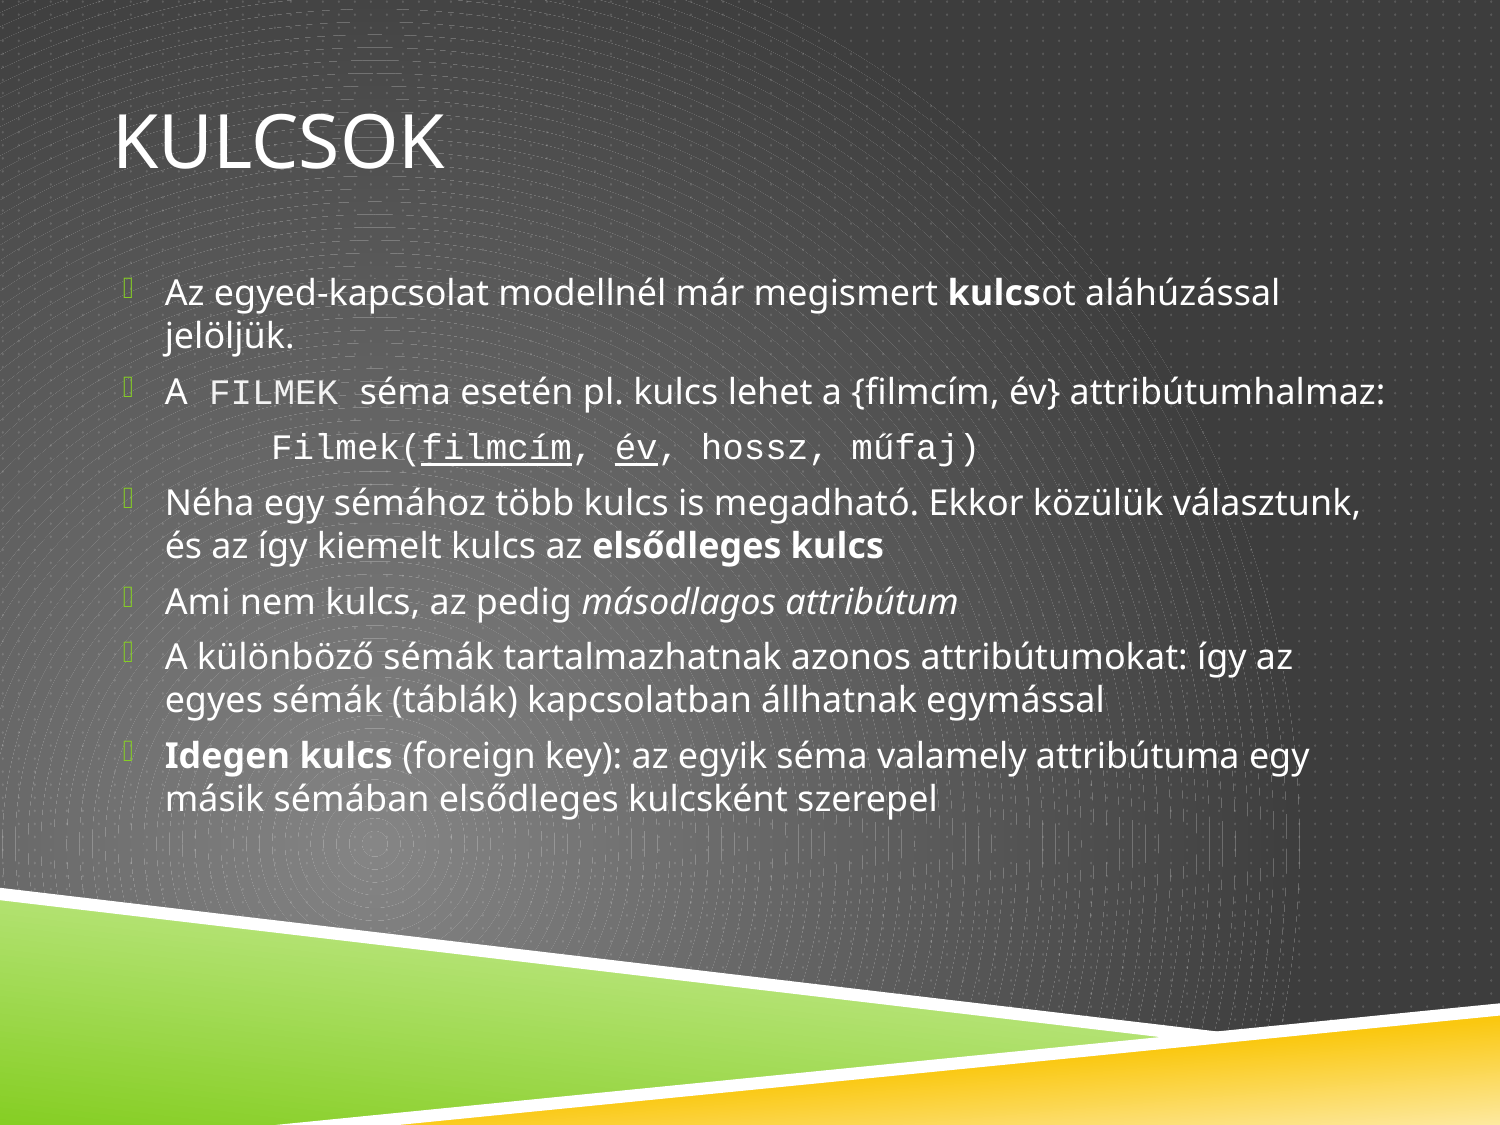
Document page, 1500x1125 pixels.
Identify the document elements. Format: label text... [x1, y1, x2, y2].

title Kulcsok [112, 45, 1388, 233]
list Az egyed-kapcsolat modellnél már megismert kulcsot aláhúzással jelöljük. A FILMEK séma esetén pl. kulcs lehet a {filmcím, év} attribútumhalmaz: Filmek(filmcím, év, hossz, műfaj) Néha egy sémához több kulcs is megadható. Ekkor közülük választunk, és az így kiemelt kulcs az elsődleges kulcs Ami nem kulcs, az pedig másodlagos attribútum A különböző sémák tartalmazhatnak azonos attribútumokat: így az egyes sémák (táblák) kapcsolatban állhatnak egymással Idegen kulcs (foreign key): az egyik séma valamely attribútuma egy másik sémában elsődleges kulcsként szerepel [112, 262, 1388, 875]
